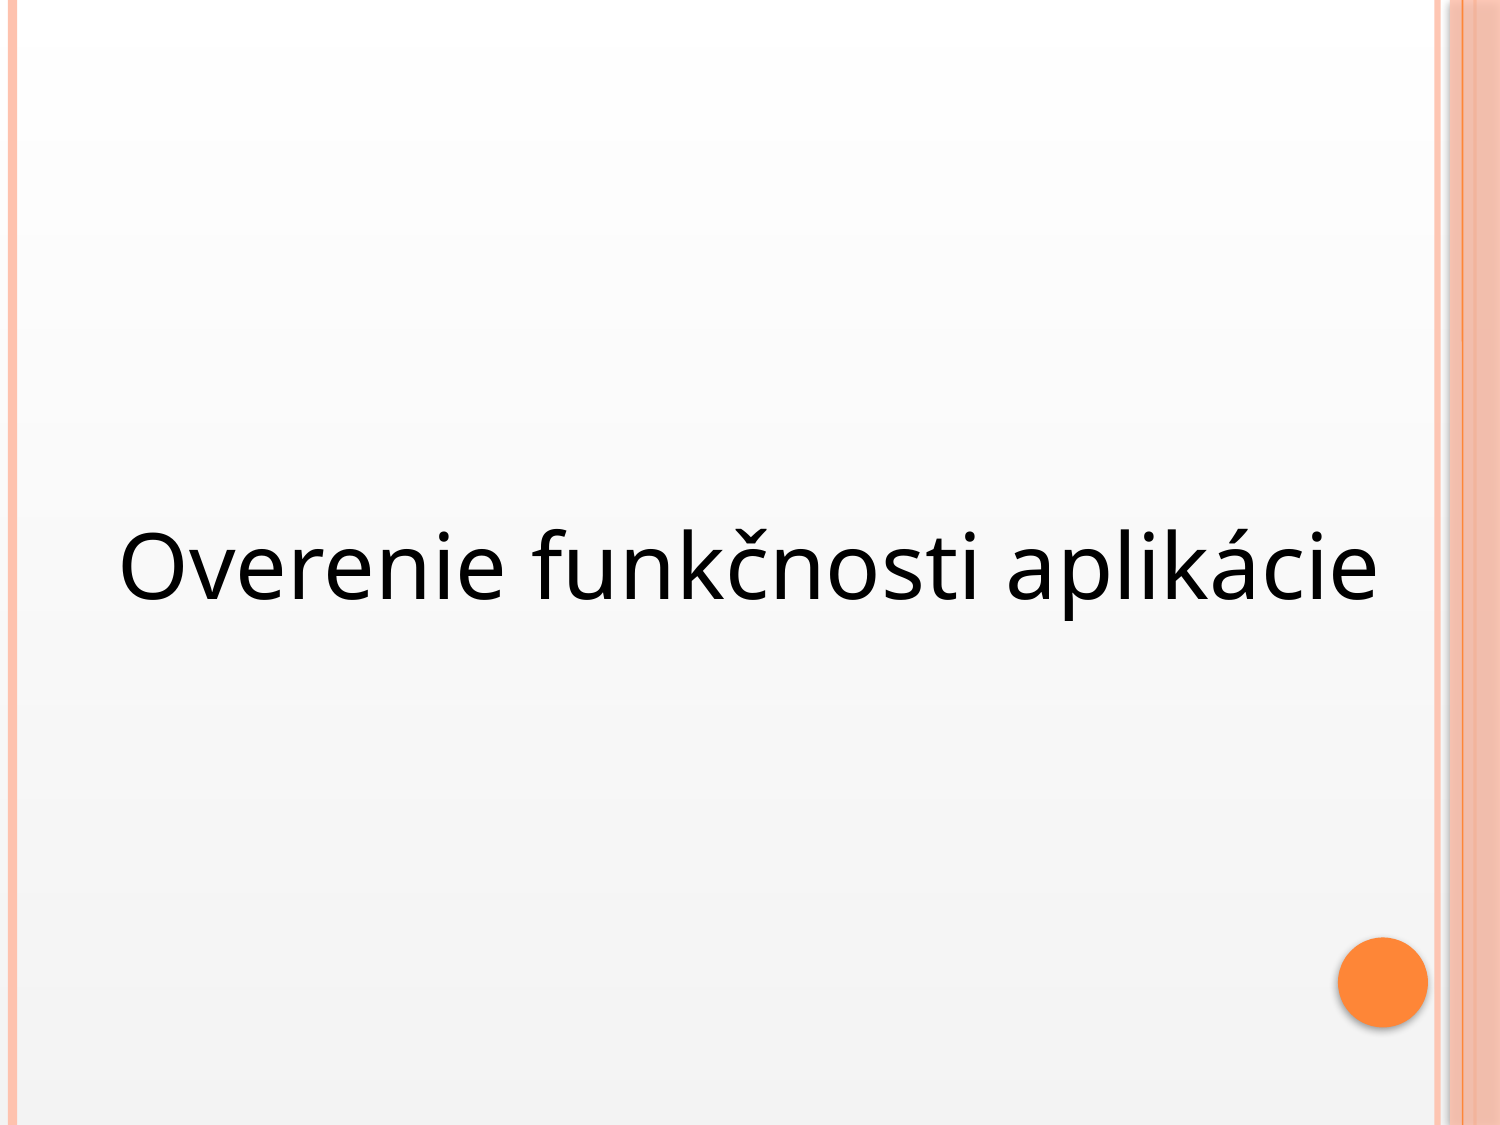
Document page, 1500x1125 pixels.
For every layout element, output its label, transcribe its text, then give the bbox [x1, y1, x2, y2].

text_box Overenie funkčnosti aplikácie [74, 468, 1425, 657]
